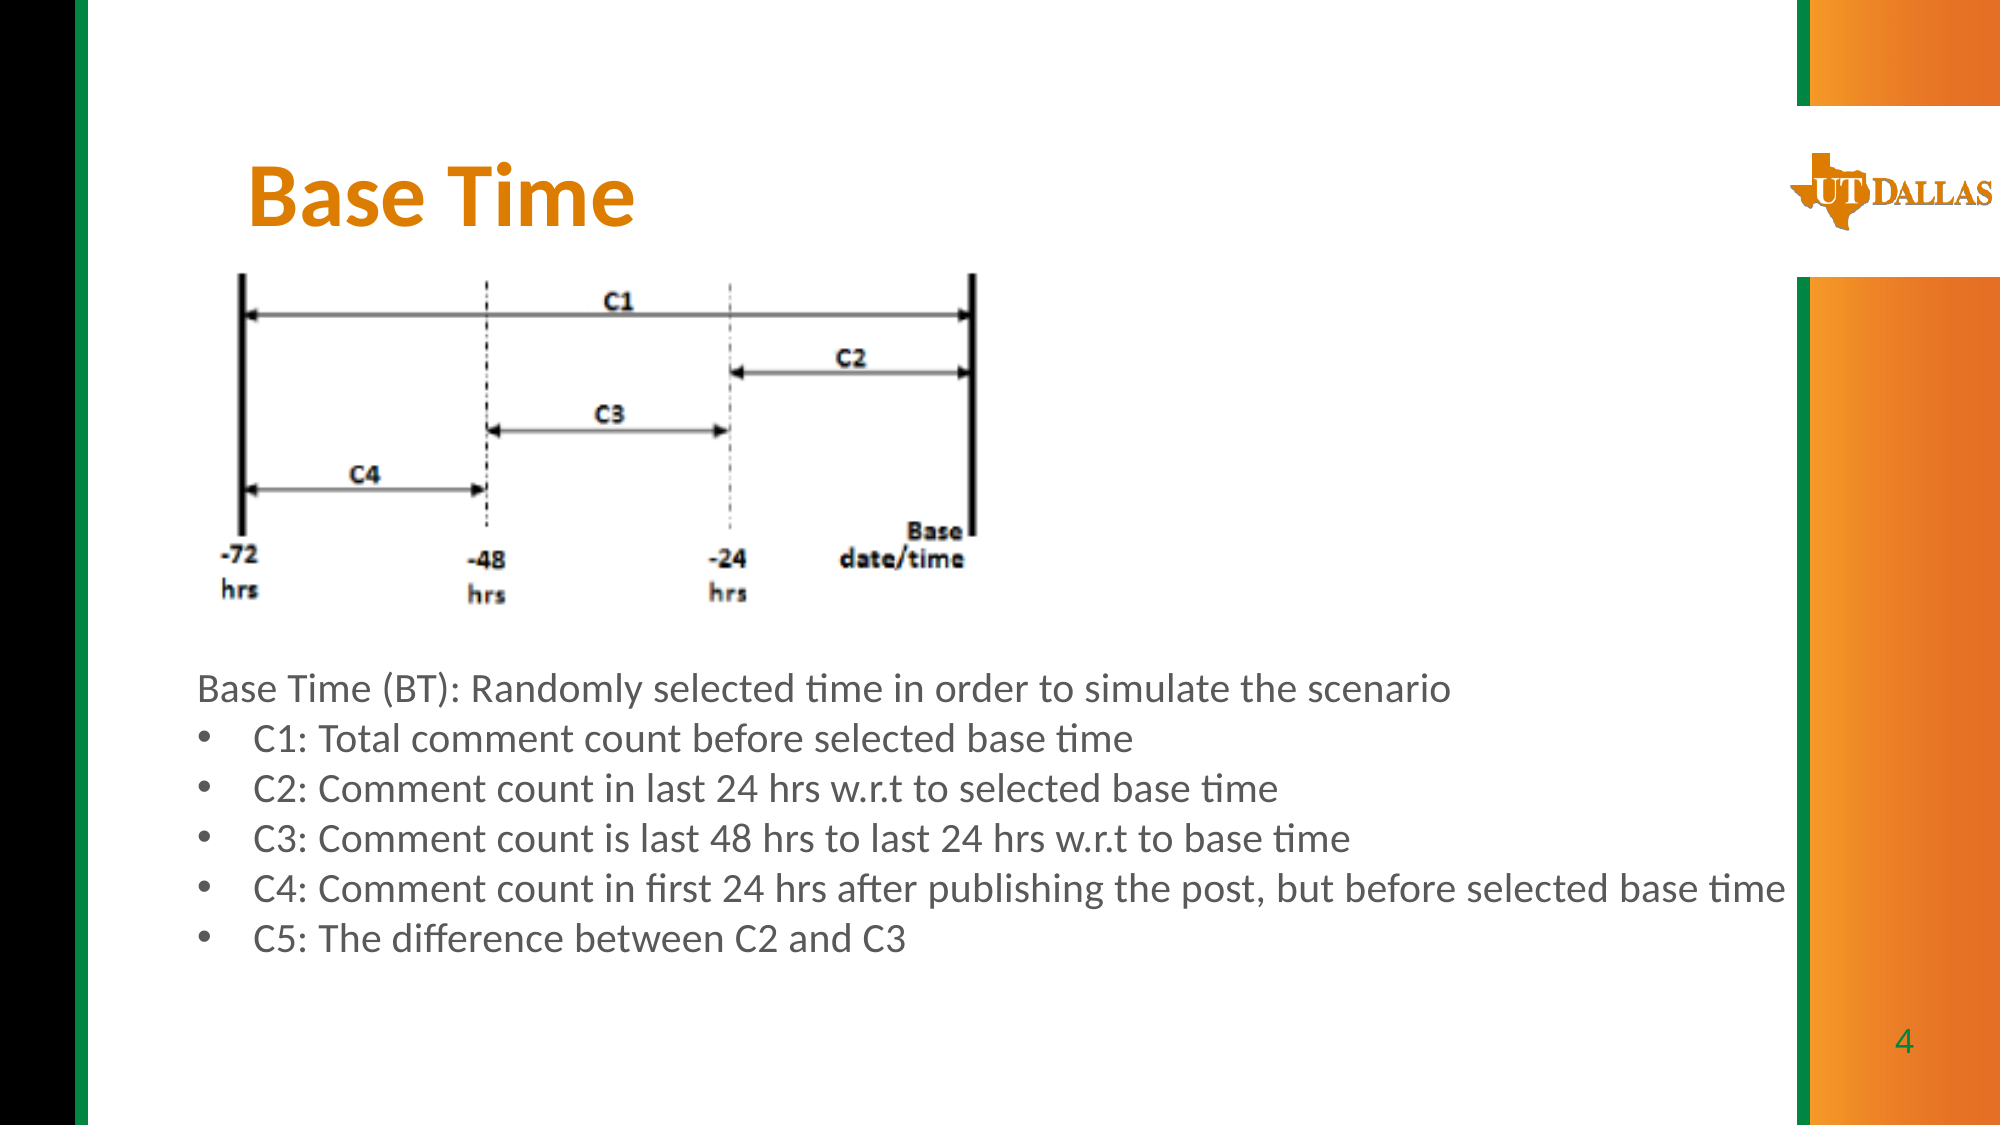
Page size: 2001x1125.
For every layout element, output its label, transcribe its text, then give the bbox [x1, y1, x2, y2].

slide_number 4 [1809, 1012, 2000, 1110]
text_box Base Time (BT): Randomly selected time in order to simulate the scenario C1: Total comment count before selected base time C2: Comment count in last 24 hrs w.r.t to selected base time C3: Comment count is last 48 hrs to last 24 hrs w.r.t to base time C4: Comment count in first 24 hrs after publishing the post, but before selected base time C5: The difference between C2 and C3 [182, 653, 1809, 969]
picture [75, 0, 88, 1125]
text_box Base Time [233, 127, 1687, 252]
picture [182, 227, 1063, 645]
picture [1797, 277, 2000, 1125]
picture [1785, 143, 2001, 240]
picture [1797, 0, 2000, 106]
